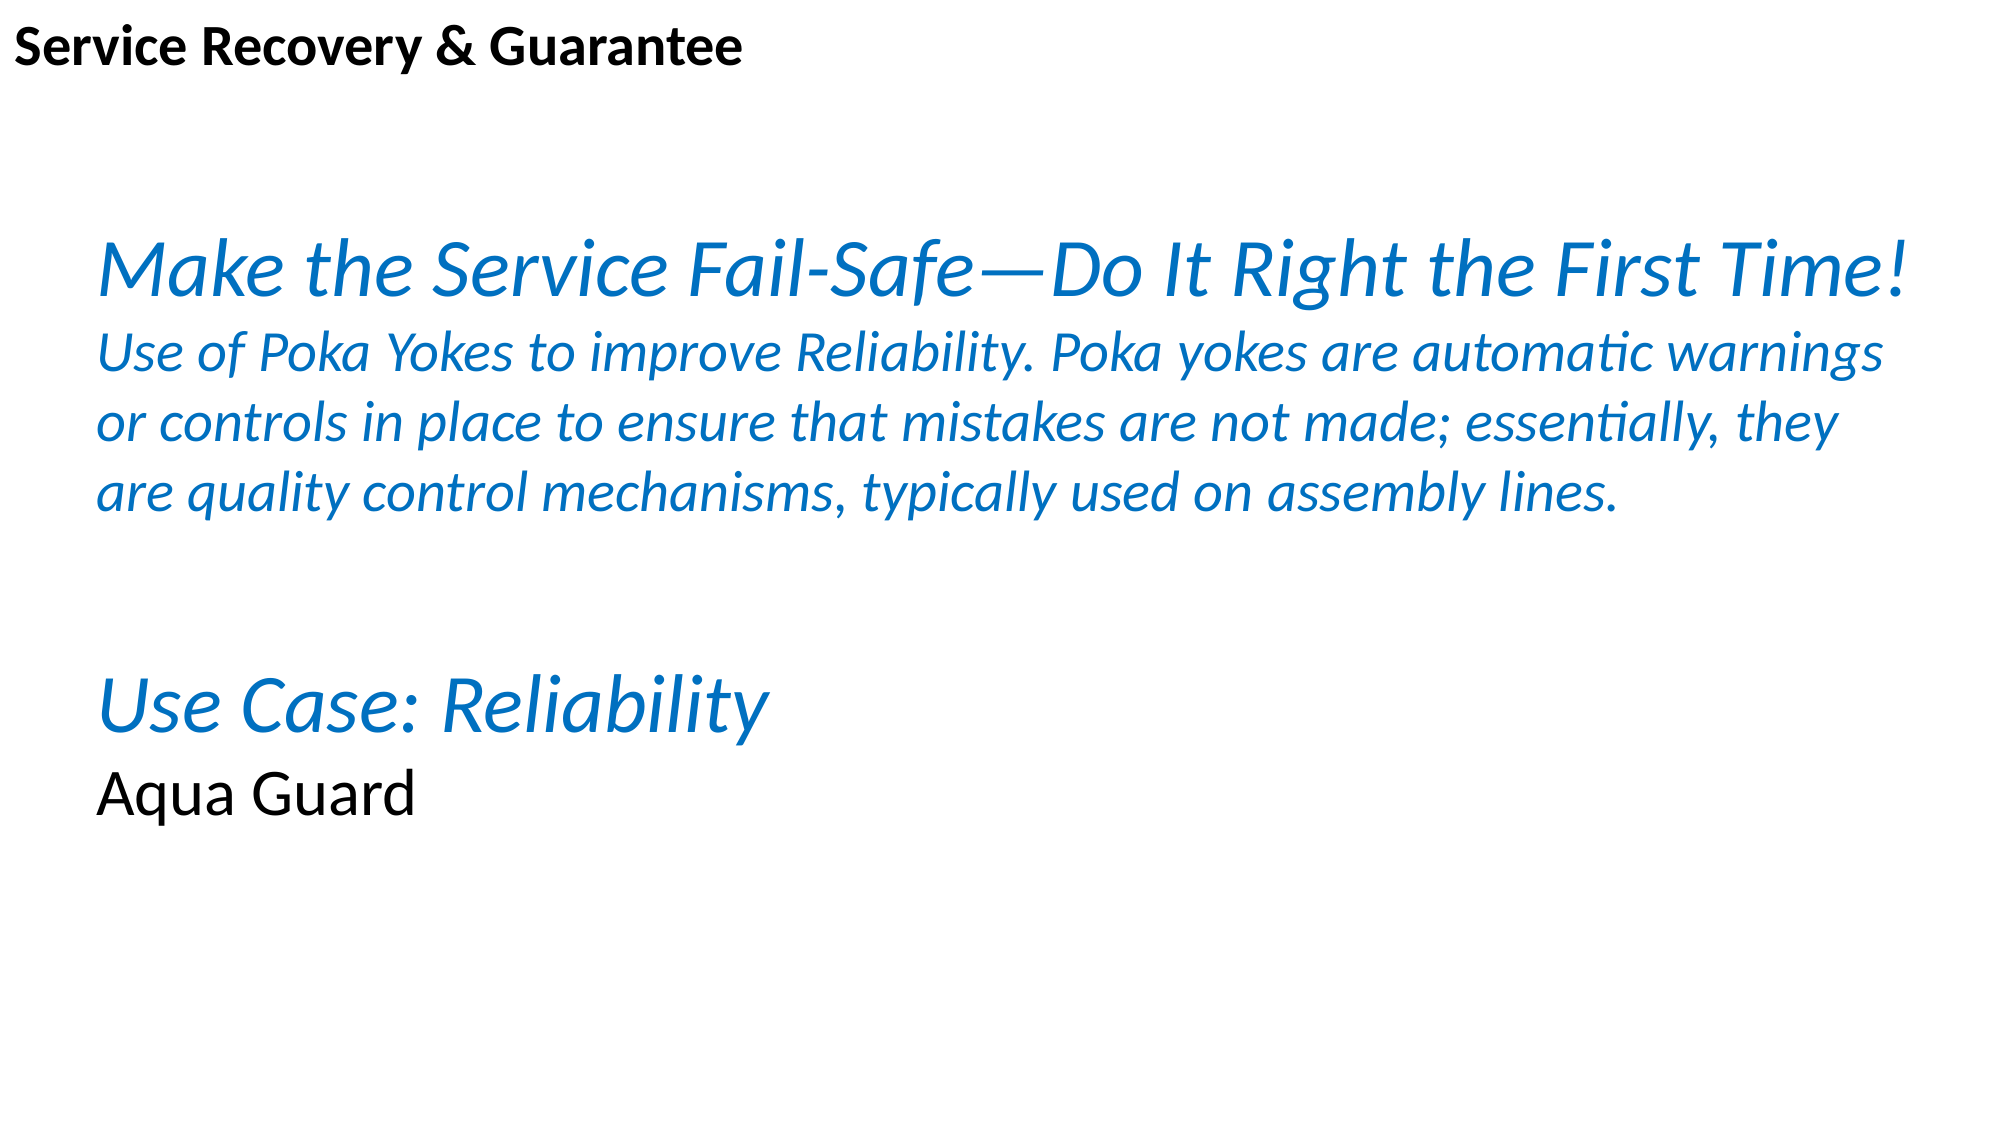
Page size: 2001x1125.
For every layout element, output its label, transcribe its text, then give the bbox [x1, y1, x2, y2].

text_box Use Case: Reliability Aqua Guard [81, 641, 1847, 837]
text_box Service Recovery & Guarantee [0, 0, 832, 85]
text_box Make the Service Fail-Safe—Do It Right the First Time! Use of Poka Yokes to improve Reliability. Poka yokes are automatic warnings or controls in place to ensure that mistakes are not made; essentially, they are quality control mechanisms, typically used on assembly lines. [81, 205, 1943, 531]
